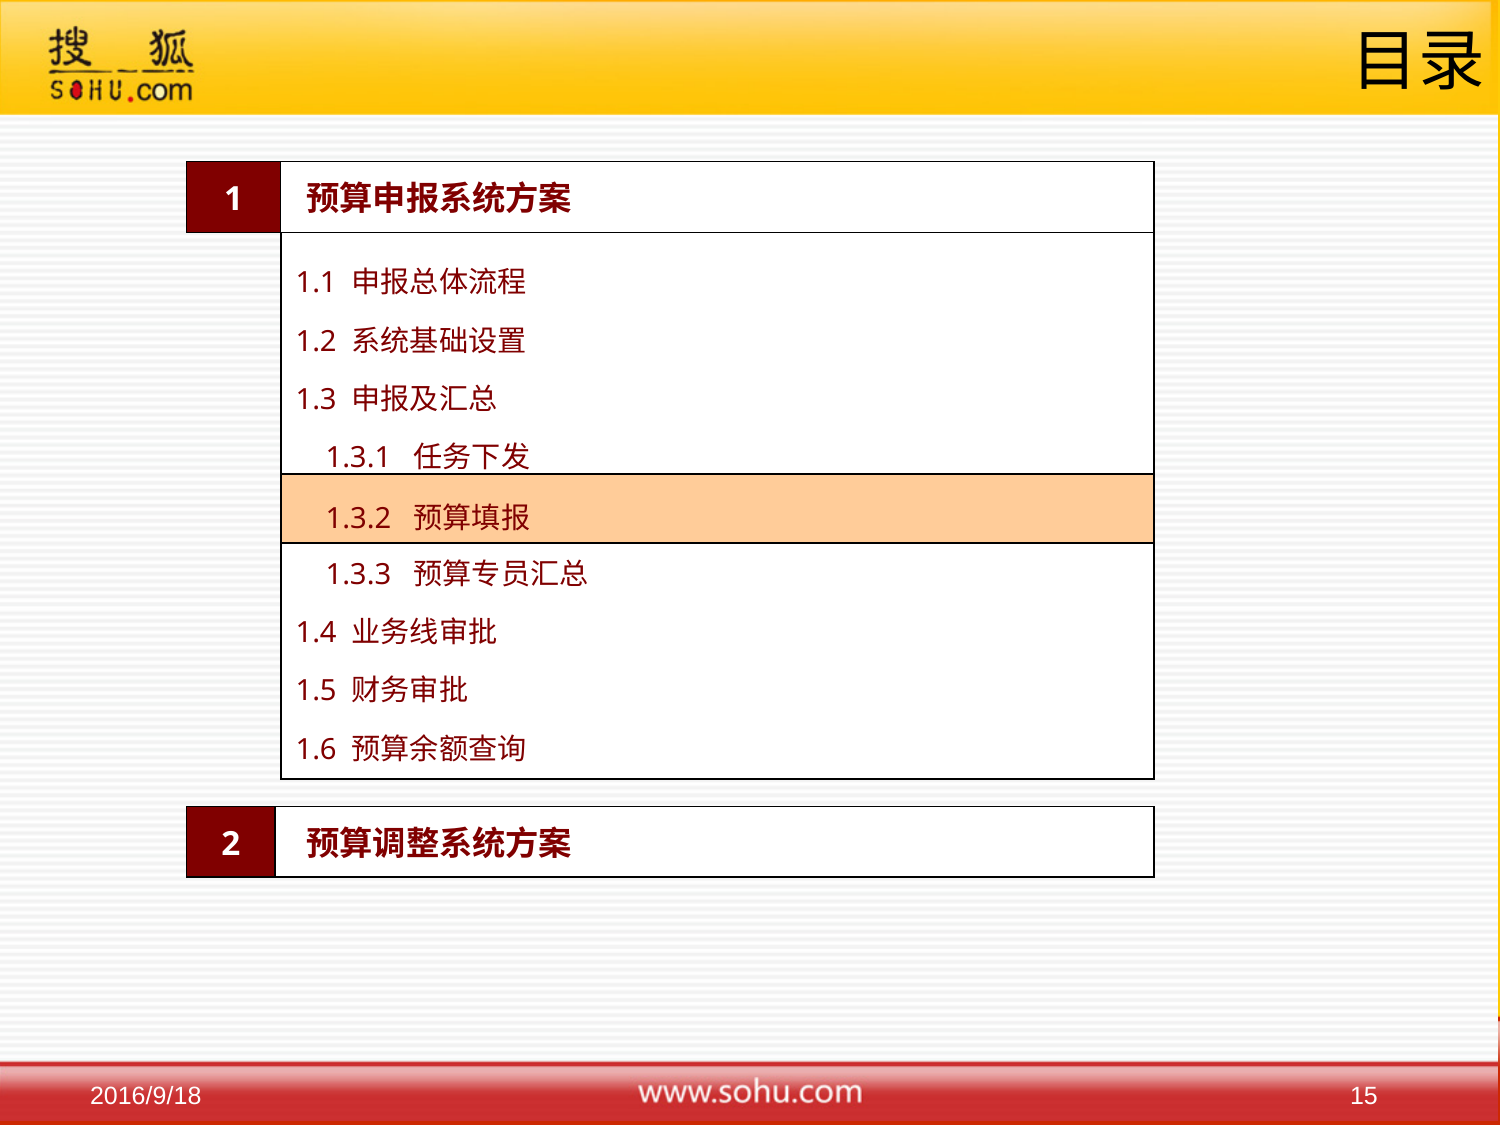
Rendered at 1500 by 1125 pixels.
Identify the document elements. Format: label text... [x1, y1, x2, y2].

slide_number 15 [1042, 1065, 1393, 1125]
text_box 2 [186, 806, 276, 878]
text_box 1.1 申报总体流程 1.2 系统基础设置 1.3 申报及汇总 1.3.1 任务下发 1.3.2 预算填报 1.3.3 预算专员汇总 1.4 业务线审批 1.5 财务审批 1.6 预算余额查询 [280, 543, 1155, 780]
text_box 1.3.2 预算填报 [280, 474, 1155, 543]
title 目录 [515, 0, 1500, 118]
text_box 1.1 申报总体流程 1.2 系统基础设置 1.3 申报及汇总 1.3.1 任务下发 1.3.2 预算填报 1.3.3 预算专员汇总 1.4 业务线审批 1.5 财务审批 1.6 预算余额查询 [280, 233, 1155, 474]
text_box 1 [186, 161, 281, 233]
text_box 预算调整系统方案 [276, 806, 1155, 878]
picture [0, 0, 1500, 1125]
text_box 预算申报系统方案 [281, 161, 1155, 233]
